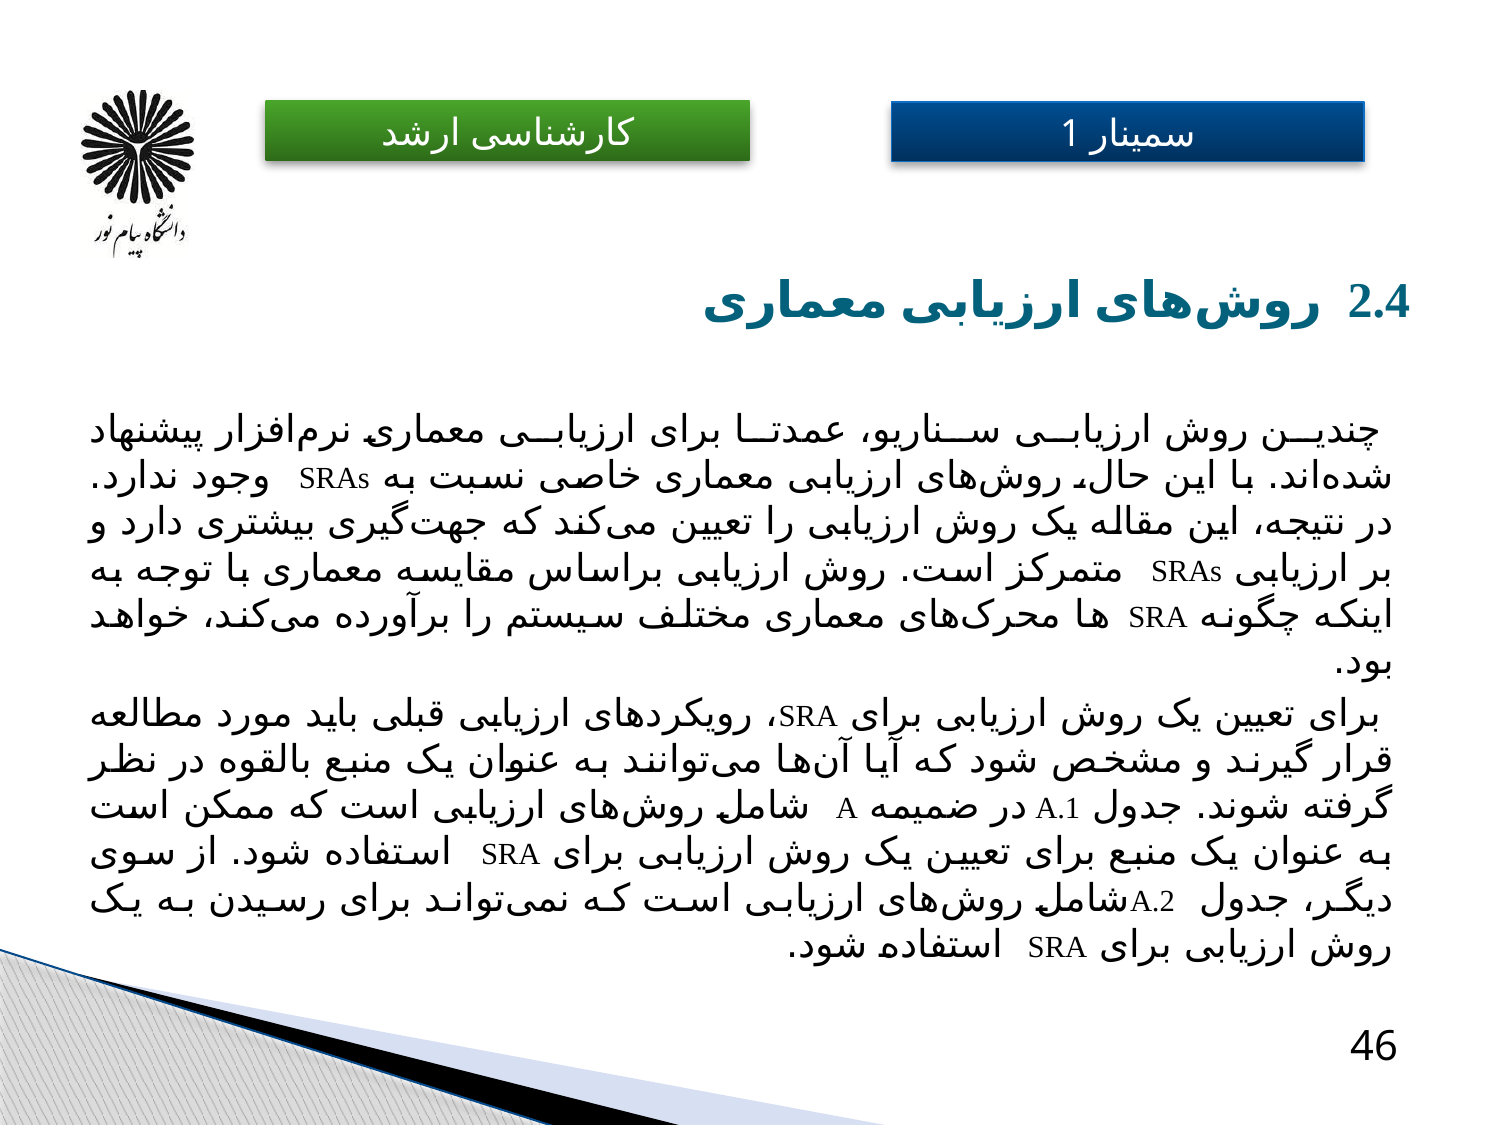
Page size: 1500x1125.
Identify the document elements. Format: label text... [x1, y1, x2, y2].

slide_number 46 [1316, 1023, 1432, 1084]
title 2.4 روش‌های ارزیابی معماری [561, 233, 1425, 362]
list چندین روش ارزیابی سناریو، عمدتا برای ارزیابی معماری نرم‌افزار پیشنهاد شده‌اند. با این حال، روش‌های ارزیابی معماری خاصی نسبت به SRAs وجود ندارد. در نتیجه، این مقاله یک روش ارزیابی را تعیین می‌کند که جهت‌گیری بیشتری دارد و بر ارزیابی SRAs متمرکز است. روش ارزیابی براساس مقایسه معماری با توجه به اینکه چگونه SRA ها محرک‌های معماری مختلف سیستم را برآورده می‌کند، خواهد بود. ​ برای تعیین یک روش ارزیابی برای SRA، رویکردهای ارزیابی قبلی باید مورد مطالعه قرار گیرند و مشخص شود که آیا آن‌ها می‌توانند به عنوان یک منبع بالقوه در نظر گرفته شوند. جدول A.1 در ضمیمه A شامل روش‌های ارزیابی است که ممکن است به عنوان یک منبع برای تعیین یک روش ارزیابی برای SRA استفاده شود. از سوی دیگر، جدول A.2شامل روش‌های ارزیابی است که نمی‌تواند برای رسیدن به یک روش ارزیابی برای SRA استفاده شود. ​ [75, 397, 1425, 976]
picture [53, 90, 222, 258]
